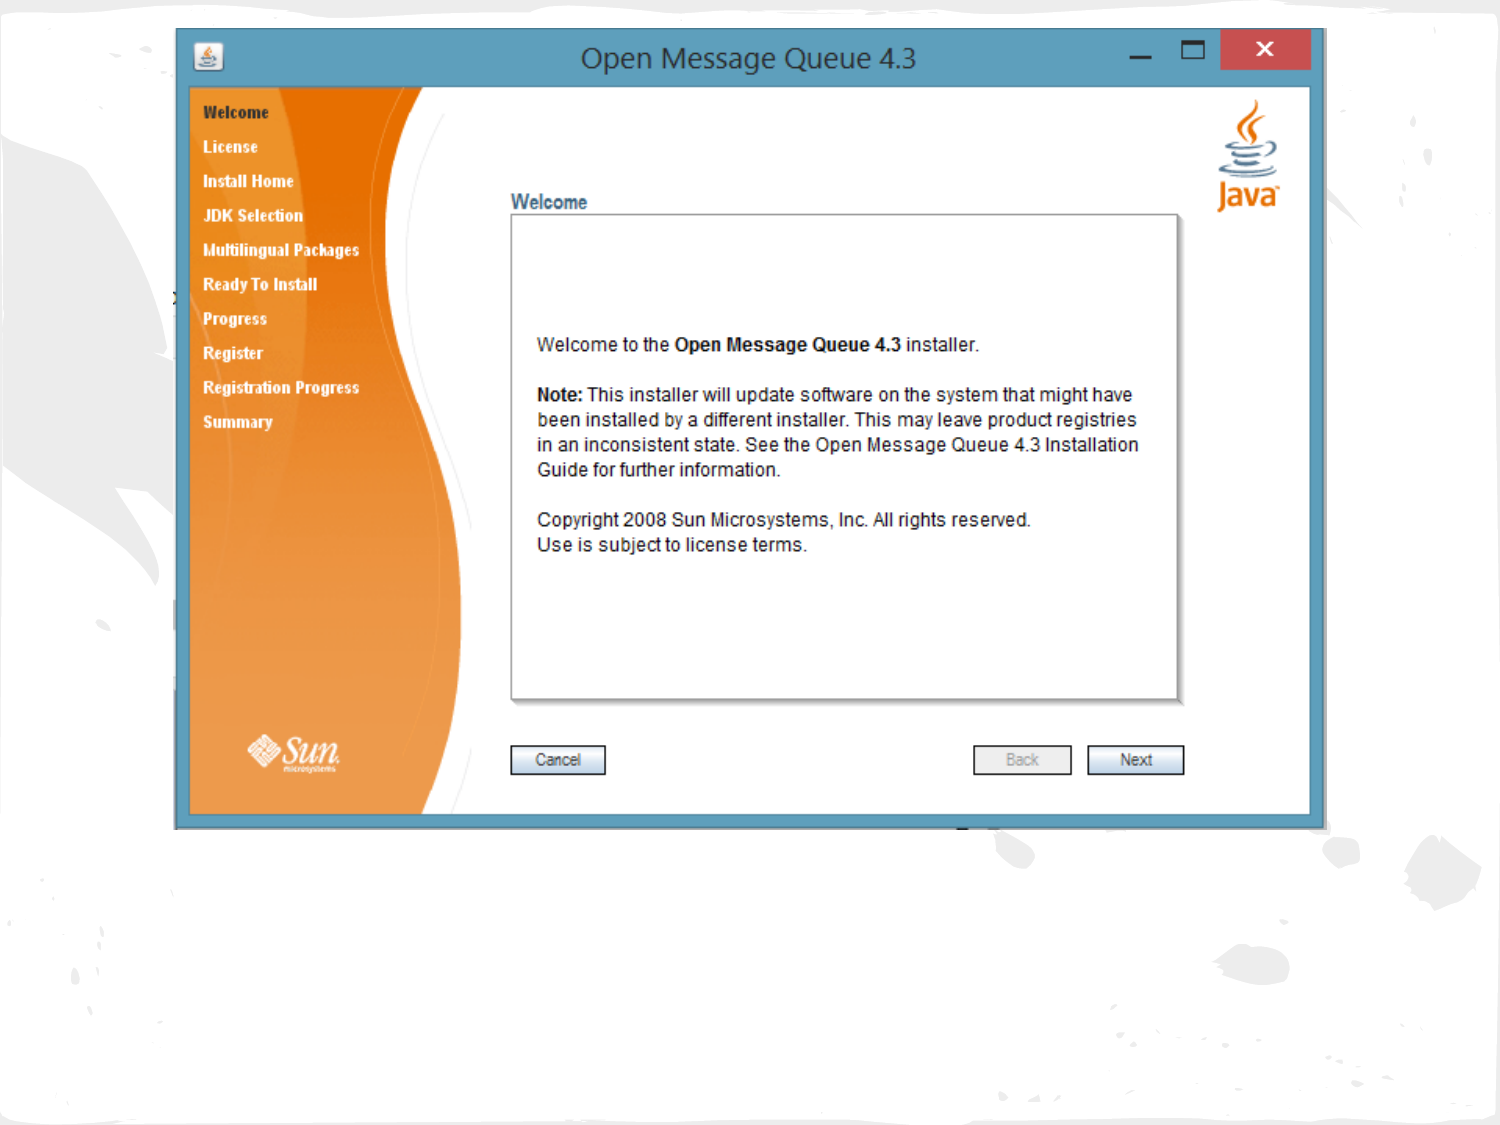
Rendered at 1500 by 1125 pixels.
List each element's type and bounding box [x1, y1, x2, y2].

picture [173, 27, 1327, 830]
